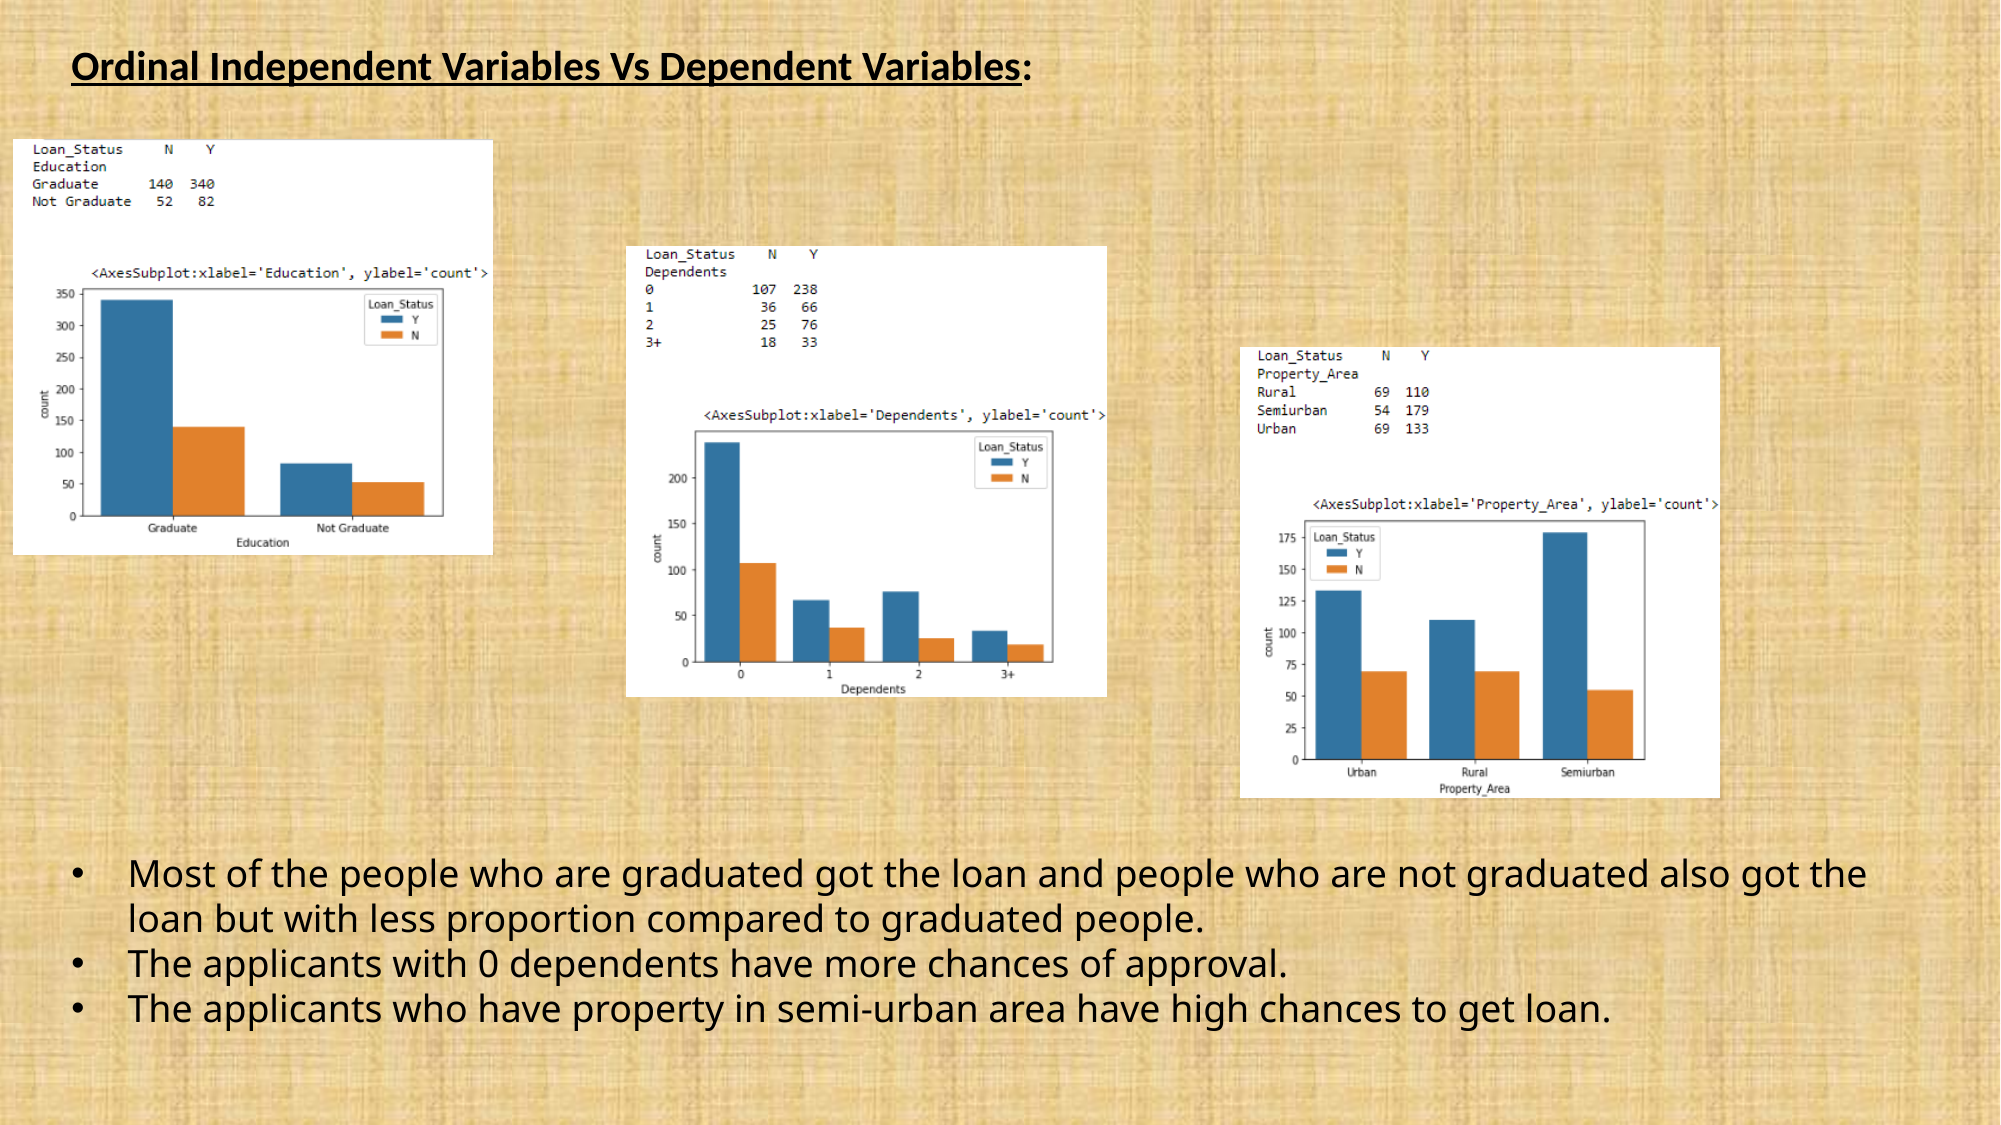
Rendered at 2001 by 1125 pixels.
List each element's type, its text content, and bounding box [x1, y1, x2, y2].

picture [0, 0, 2001, 1125]
text_box Most of the people who are graduated got the loan and people who are not graduated also got the loan but with less proportion compared to graduated people. The applicants with 0 dependents have more chances of approval. The applicants who have property in semi-urban area have high chances to get loan. [56, 797, 1885, 1088]
text_box Ordinal Independent Variables Vs Dependent Variables: [56, 30, 1520, 96]
